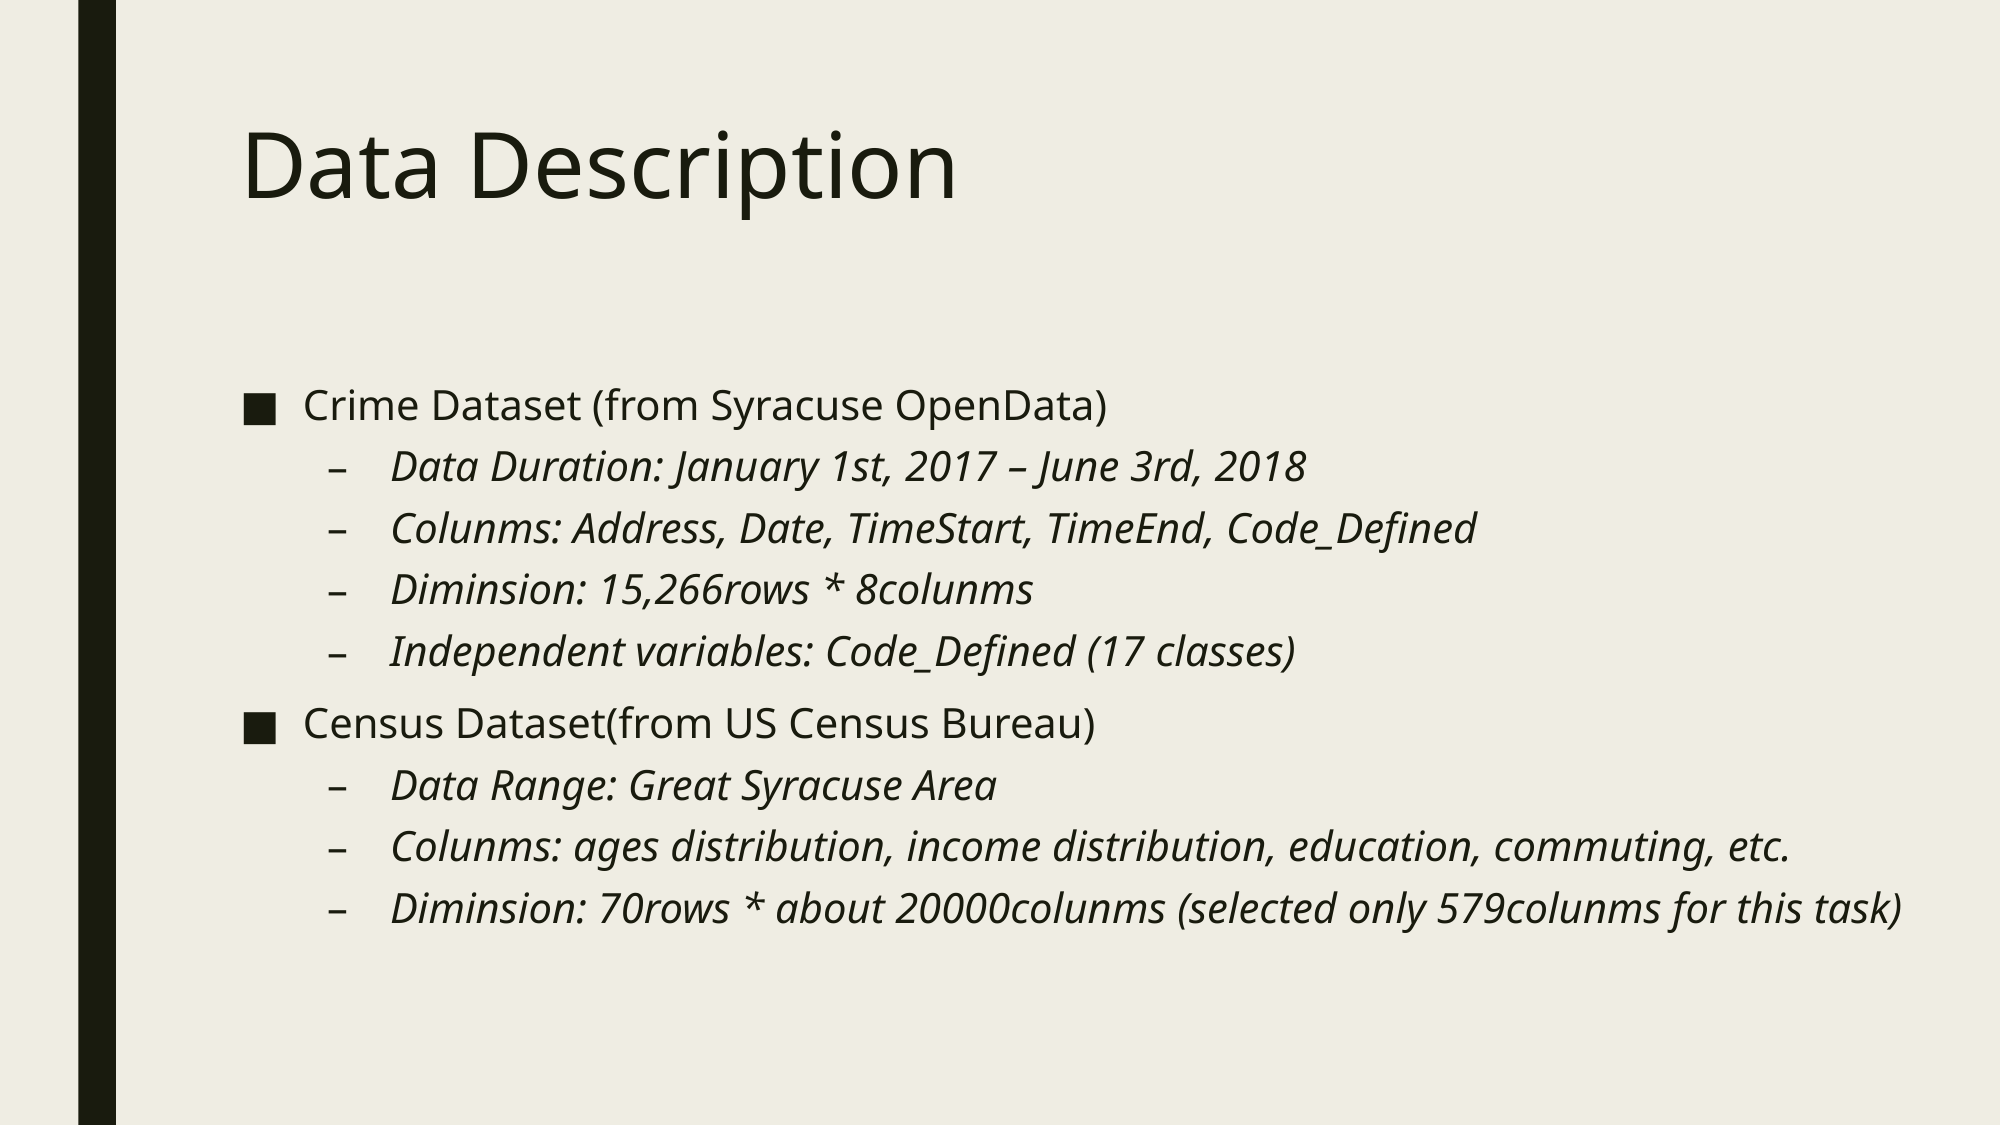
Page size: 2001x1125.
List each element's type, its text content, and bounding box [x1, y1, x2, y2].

list Crime Dataset (from Syracuse OpenData) Data Duration: January 1st, 2017 – June 3rd, 2018 Colunms: Address, Date, TimeStart, TimeEnd, Code_Defined Diminsion: 15,266rows * 8colunms Independent variables: Code_Defined (17 classes) Census Dataset(from US Census Bureau) Data Range: Great Syracuse Area Colunms: ages distribution, income distribution, education, commuting, etc. Diminsion: 70rows * about 20000colunms (selected only 579colunms for this task) [225, 375, 1952, 1107]
title Data Description [225, 112, 1800, 357]
